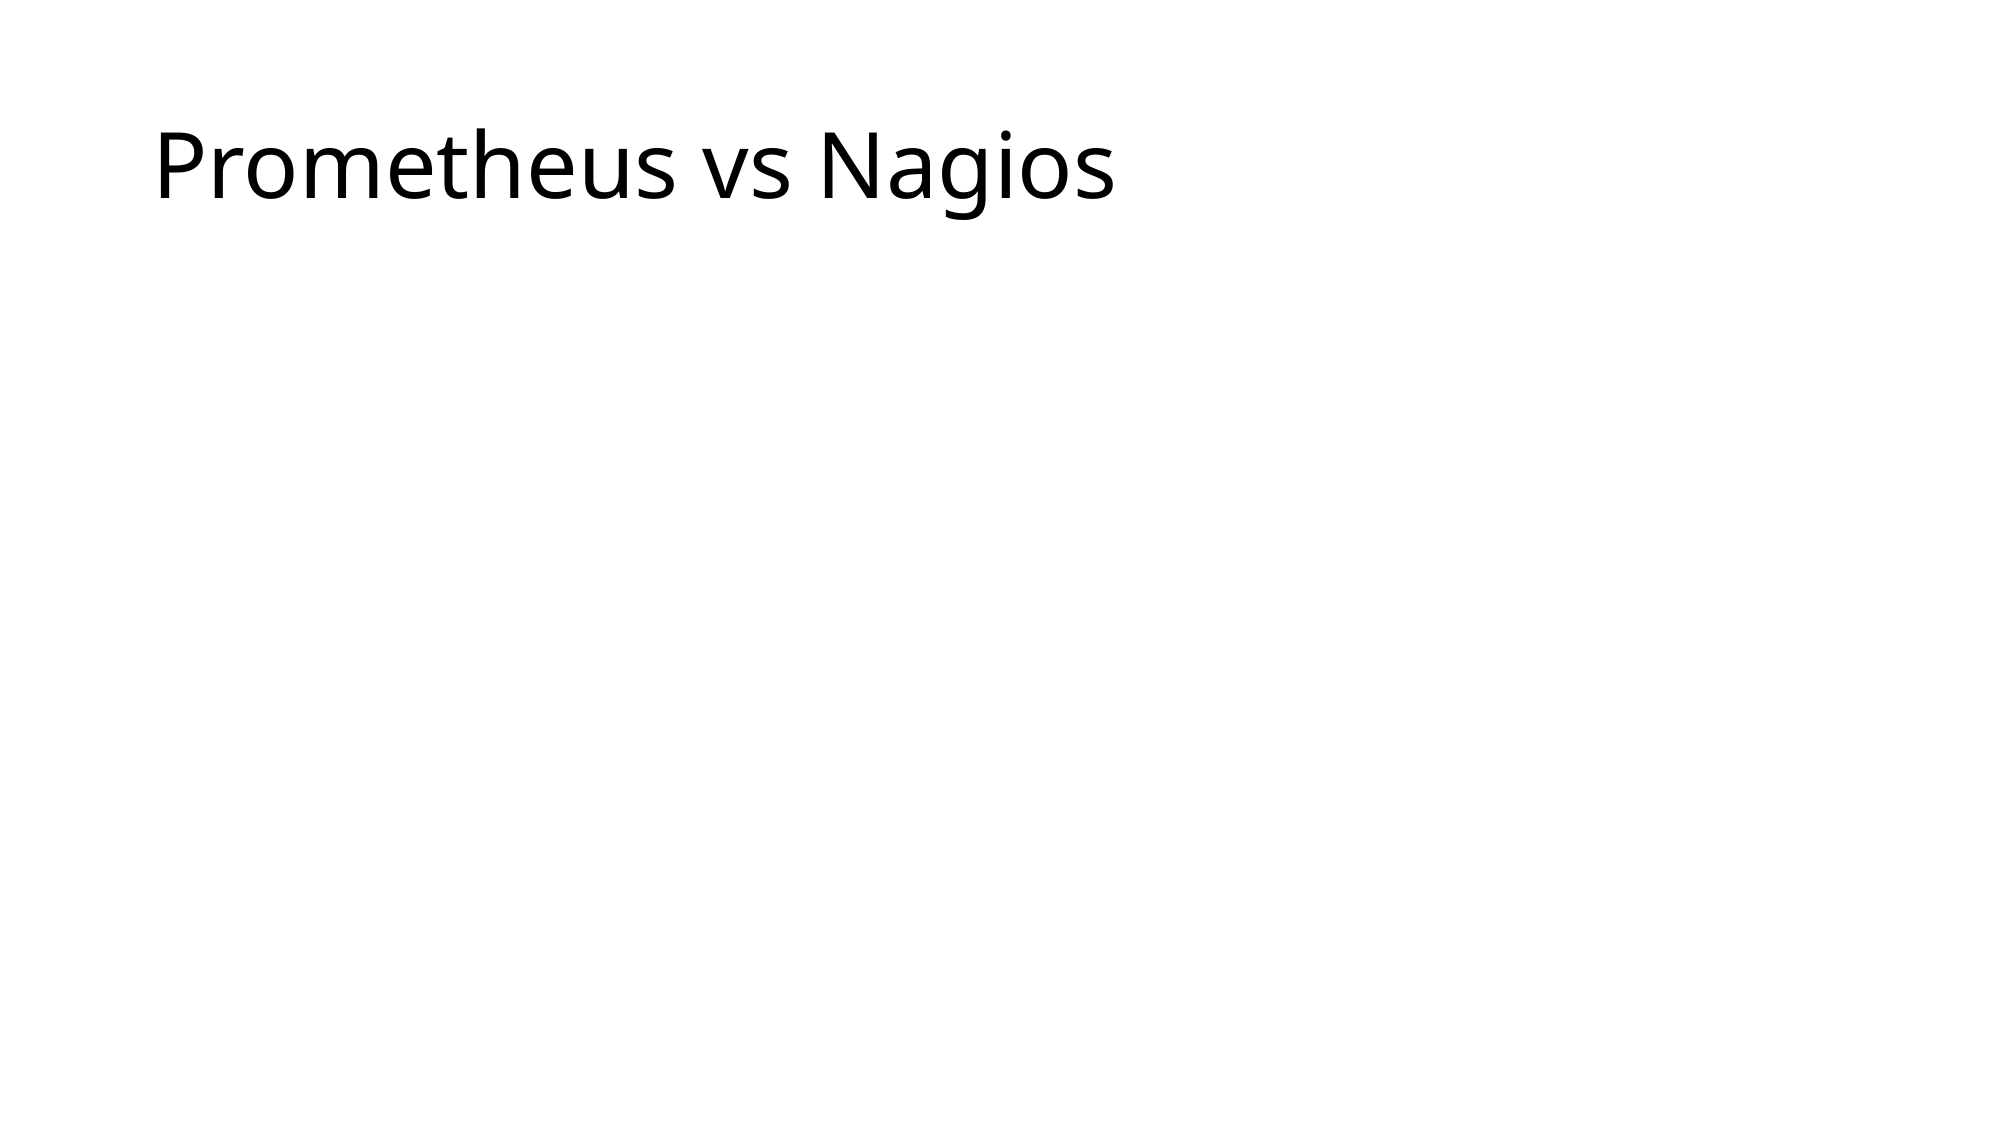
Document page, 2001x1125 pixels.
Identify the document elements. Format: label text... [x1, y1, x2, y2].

title Prometheus vs Nagios [137, 59, 1863, 278]
